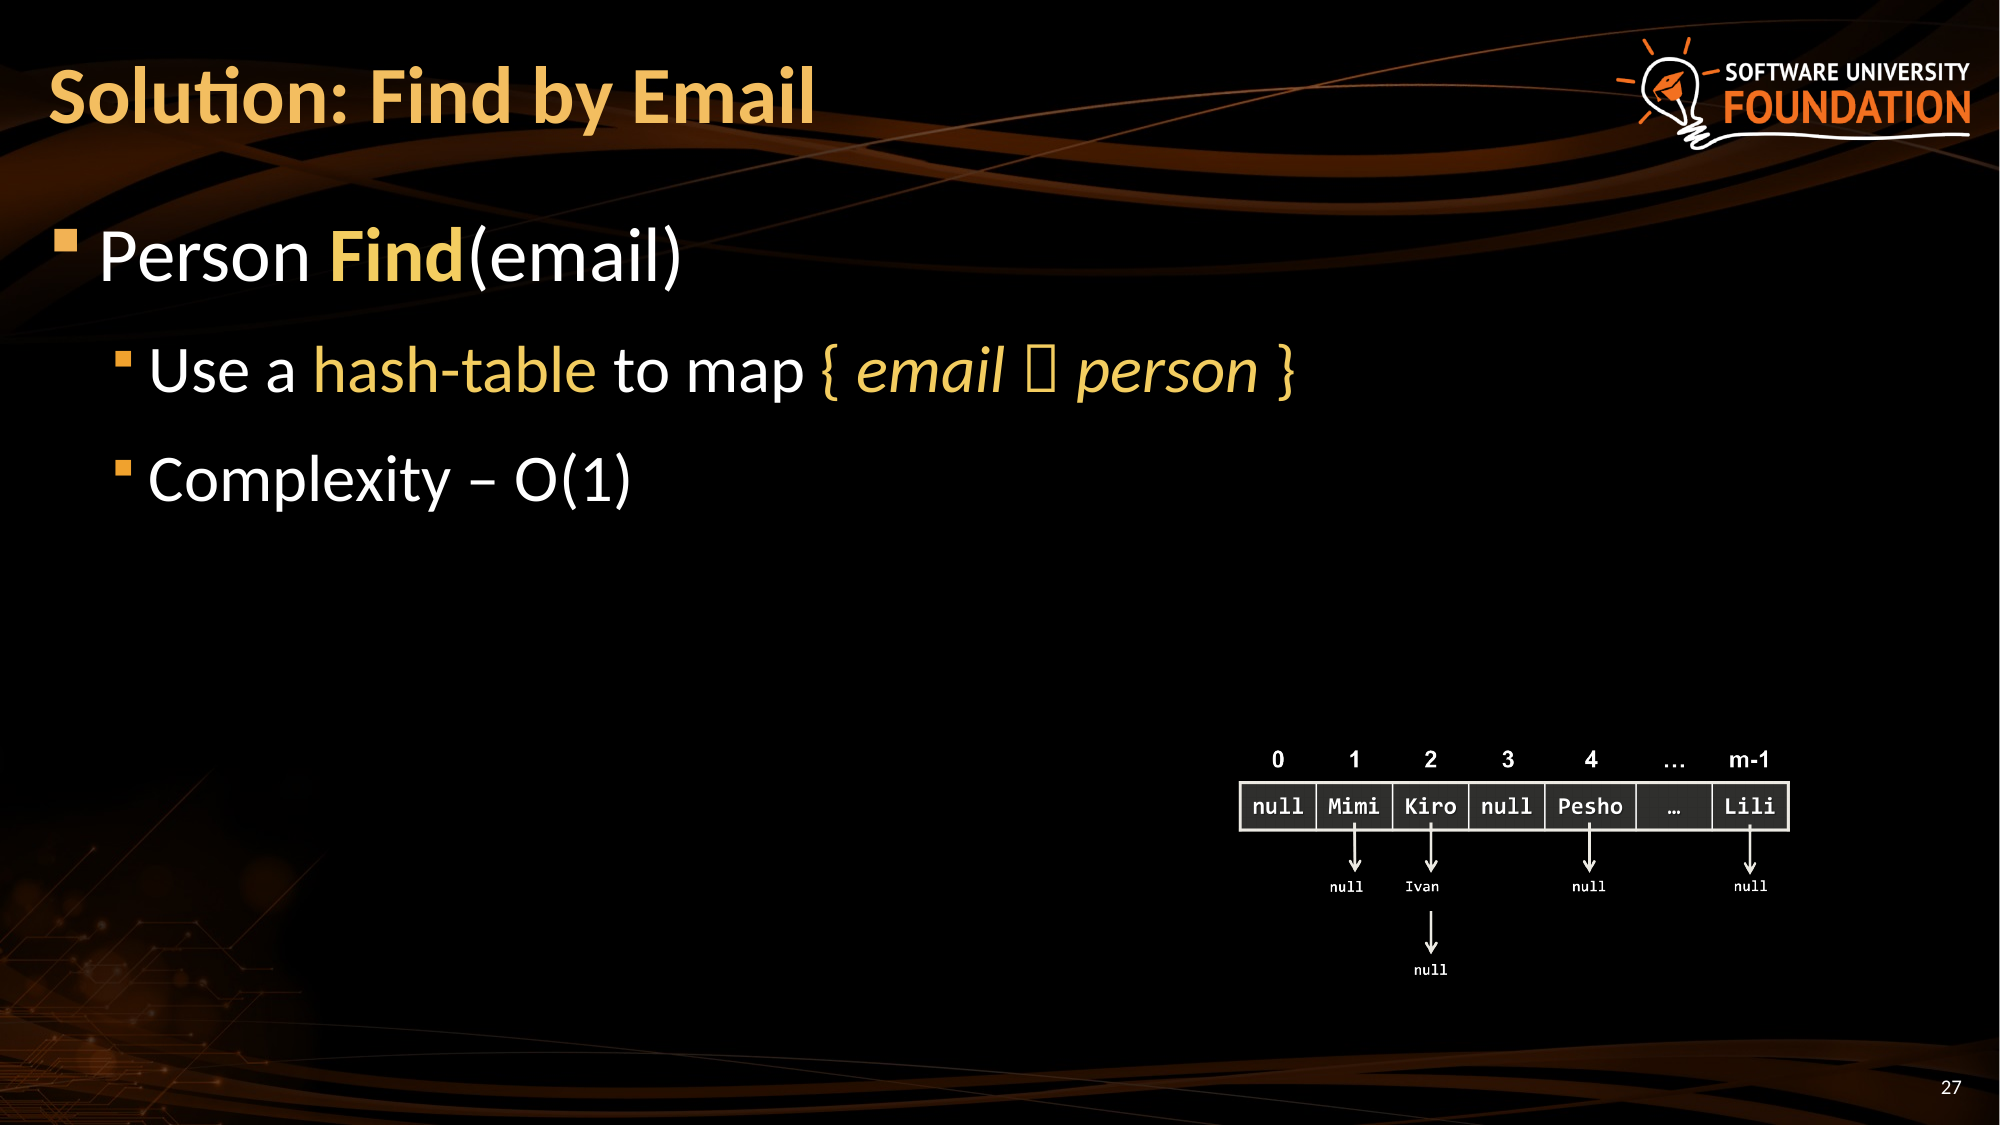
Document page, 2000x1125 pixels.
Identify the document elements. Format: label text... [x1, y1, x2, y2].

picture [0, 0, 2000, 1125]
list Person Find(email) Use a hash-table to map { email  person } Complexity – O(1) [31, 188, 1968, 1103]
slide_number 27 [1897, 1070, 1968, 1103]
title Solution: Find by Email [30, 6, 1602, 189]
